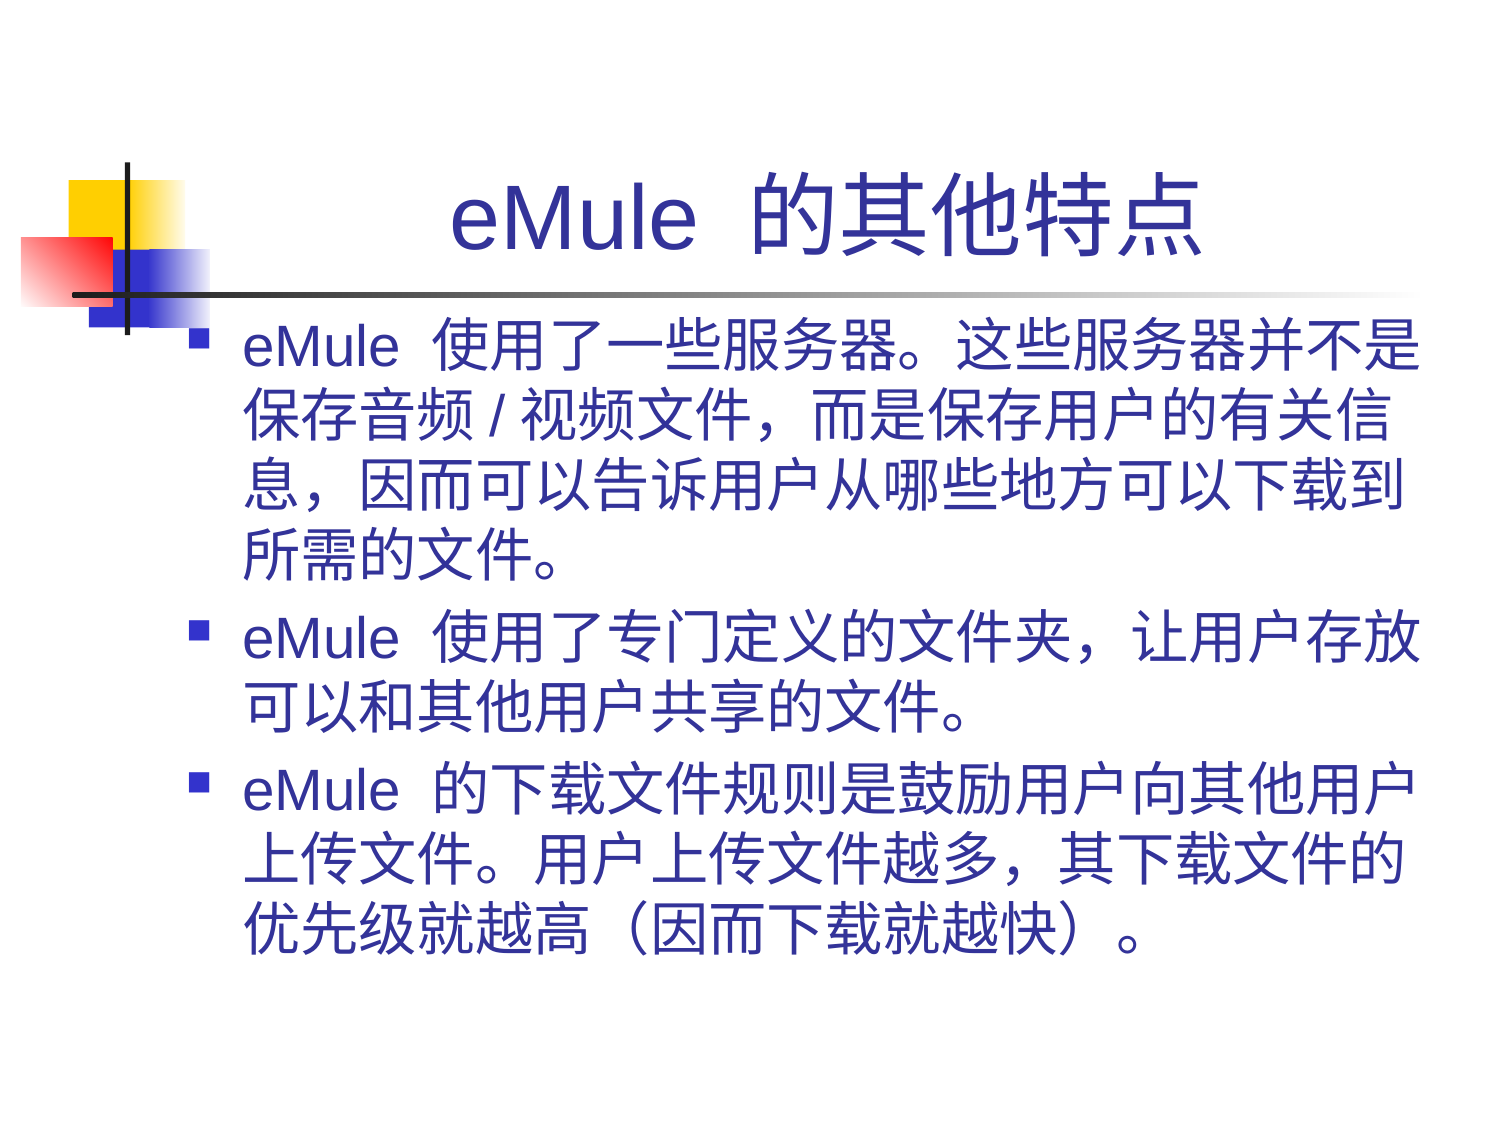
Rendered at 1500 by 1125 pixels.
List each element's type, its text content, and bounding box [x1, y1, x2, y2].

list eMule 使用了一些服务器。这些服务器并不是保存音频/视频文件，而是保存用户的有关信息，因而可以告诉用户从哪些地方可以下载到所需的文件。 eMule 使用了专门定义的文件夹，让用户存放可以和其他用户共享的文件。 eMule 的下载文件规则是鼓励用户向其他用户上传文件。用户上传文件越多，其下载文件的优先级就越高（因而下载就越快）。 [171, 301, 1447, 977]
title eMule 的其他特点 [188, 35, 1468, 275]
